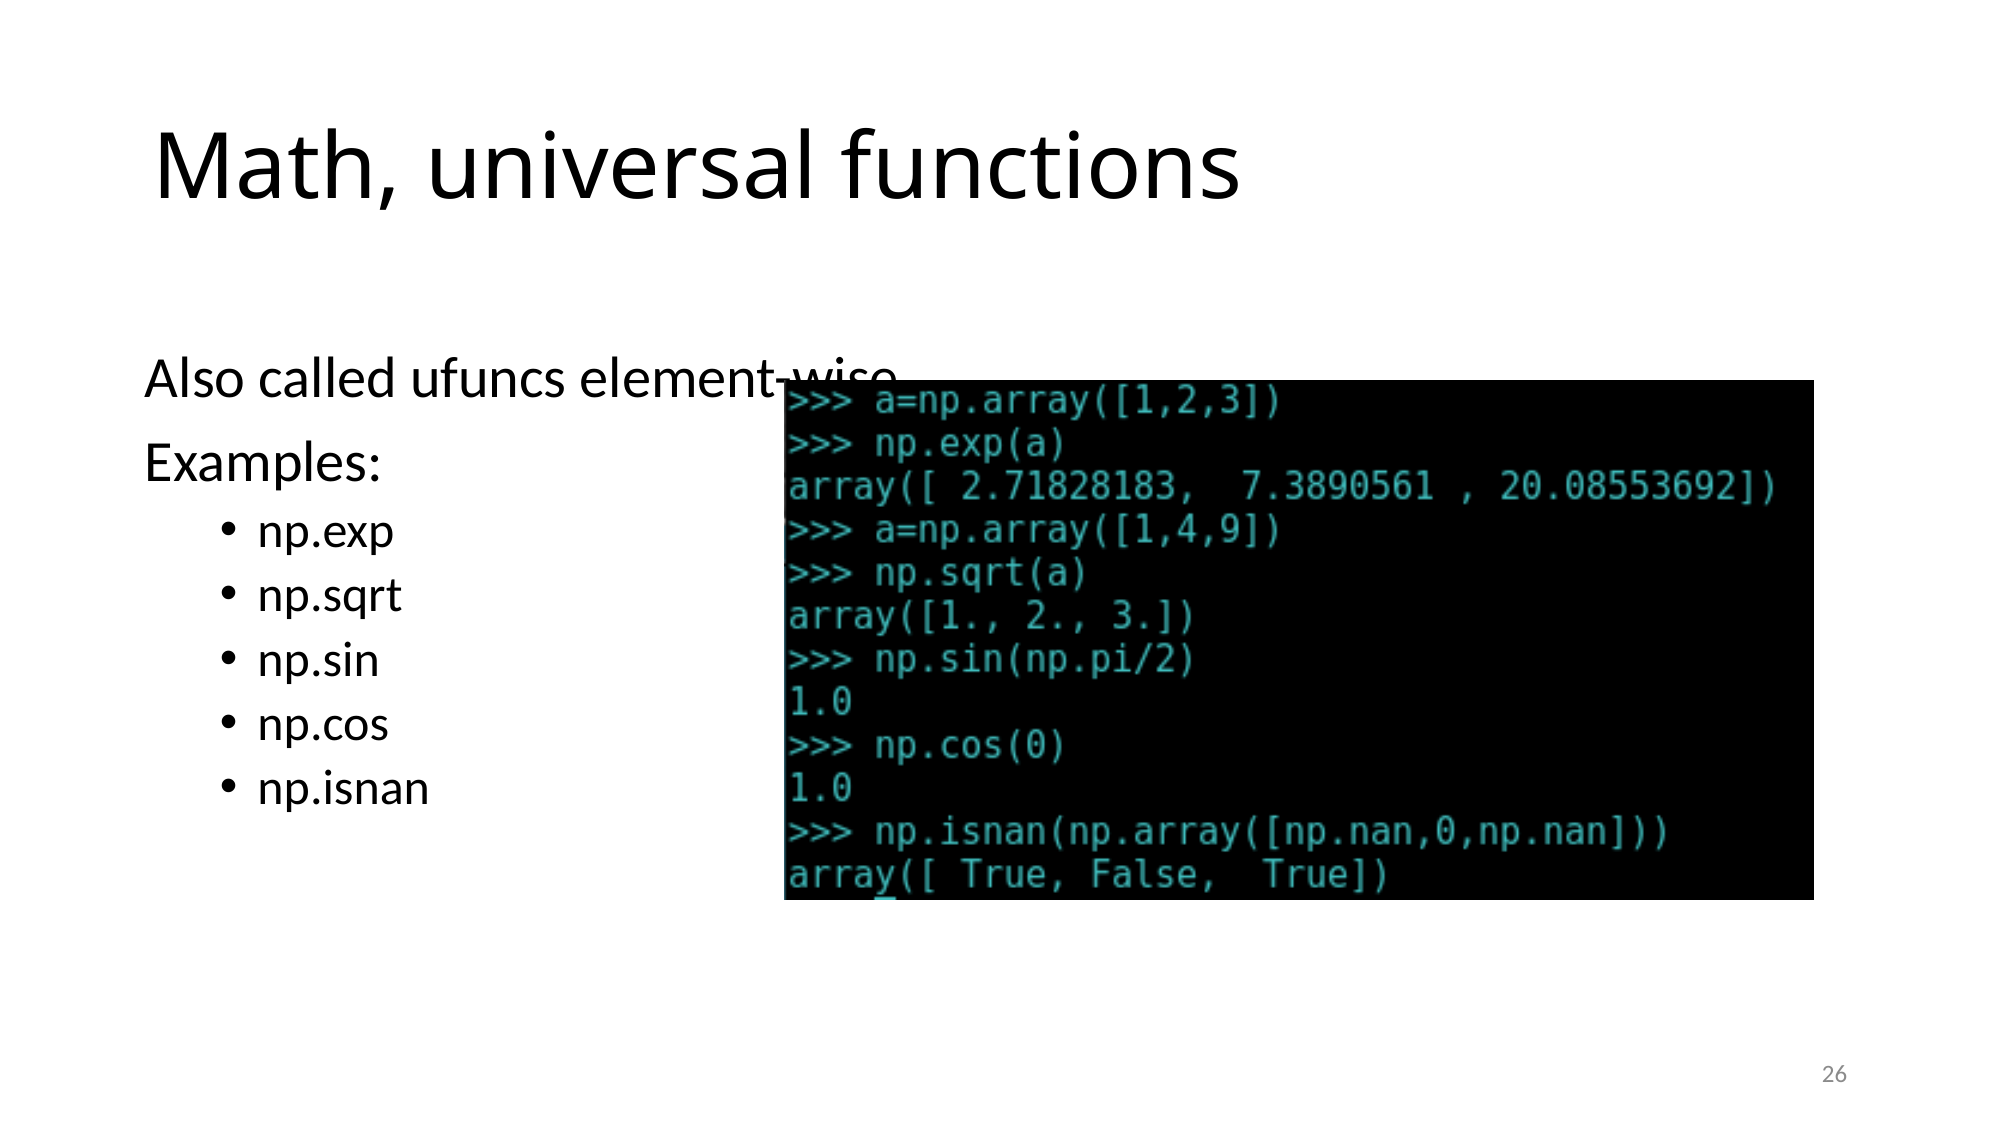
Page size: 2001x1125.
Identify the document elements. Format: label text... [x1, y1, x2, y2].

slide_number 26 [1412, 1042, 1863, 1103]
title Math, universal functions [137, 59, 1863, 278]
list Also called ufuncs element-wise Examples: np.exp np.sqrt np.sin np.cos np.isnan [129, 339, 1593, 960]
picture [784, 380, 1814, 900]
